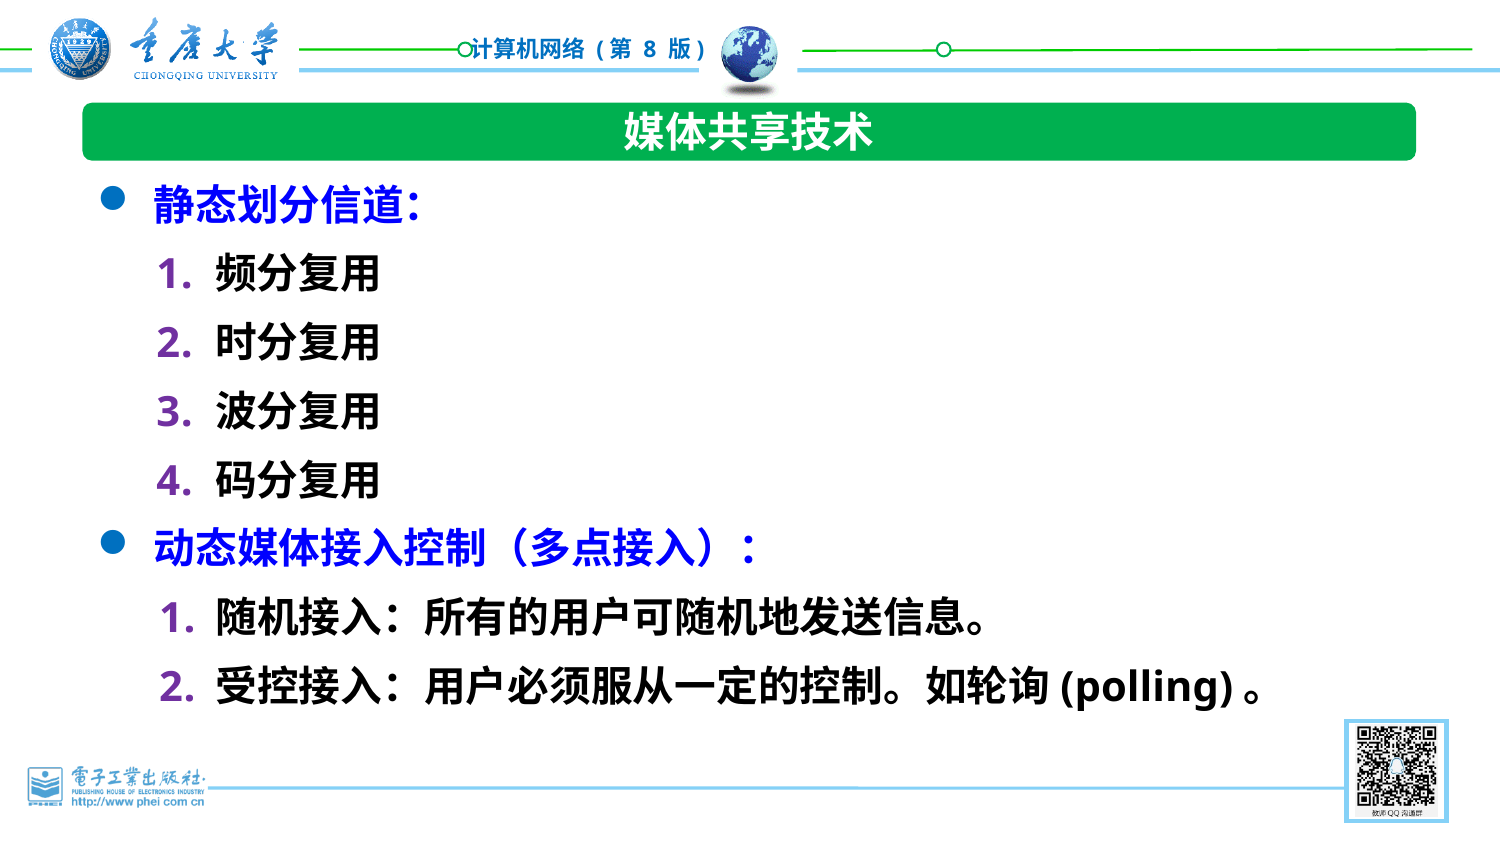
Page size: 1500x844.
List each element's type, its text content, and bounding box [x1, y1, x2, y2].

text_box 媒体共享技术 [608, 98, 890, 164]
text_box 静态划分信道： 频分复用 时分复用 波分复用 码分复用 动态媒体接入控制（多点接入）： 随机接入：所有的用户可随机地发送信息。 受控接入：用户必须服从一定的控制。如轮询(polling)。 [82, 154, 1416, 786]
text_box [82, 102, 608, 161]
picture [23, 764, 208, 809]
picture [32, 0, 299, 91]
picture [1355, 724, 1438, 817]
picture [719, 24, 779, 98]
text_box [890, 102, 1417, 161]
